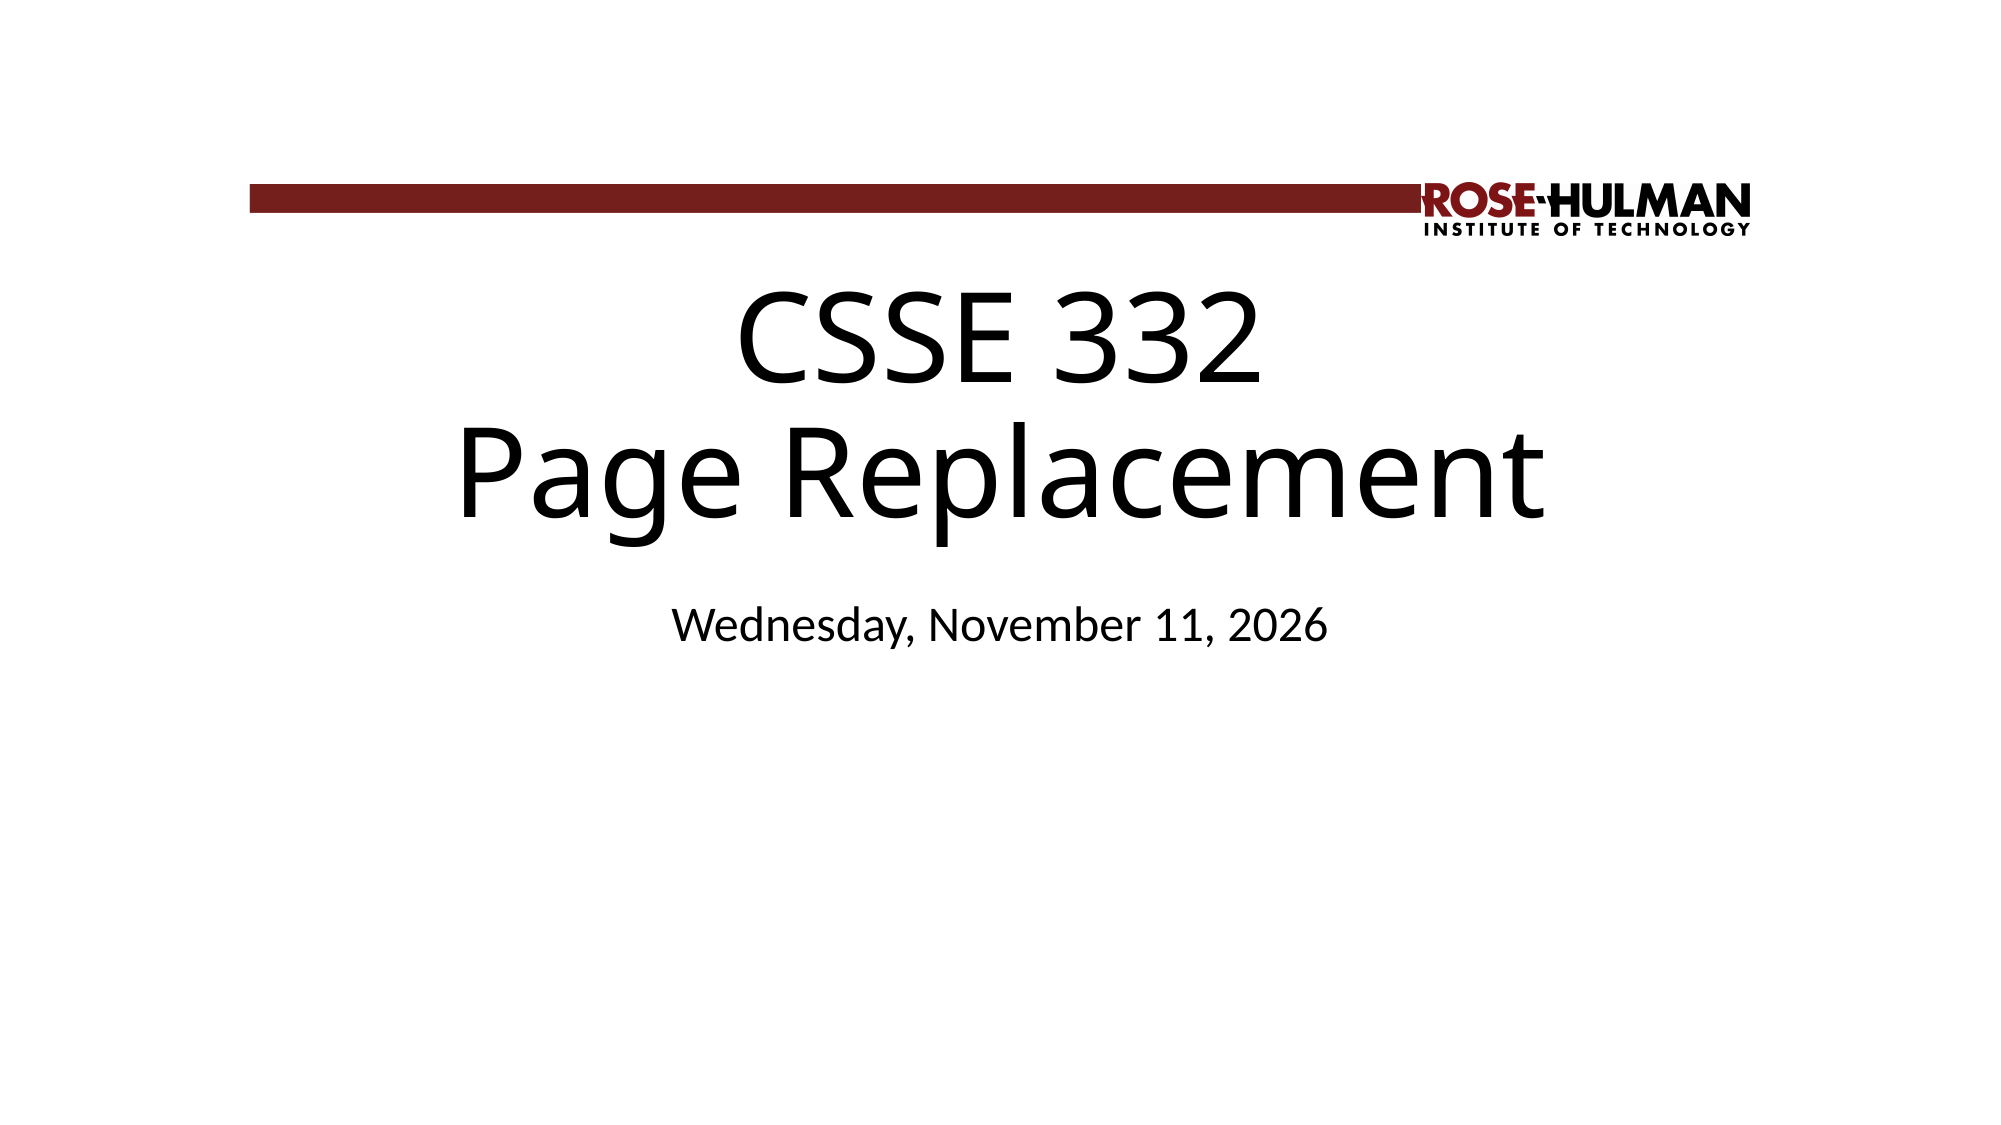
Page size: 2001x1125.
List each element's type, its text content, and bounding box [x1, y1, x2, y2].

subtitle Thursday, January 31, 2019 [249, 590, 1750, 863]
title CSSE 332 Page Replacement [204, 160, 1796, 553]
